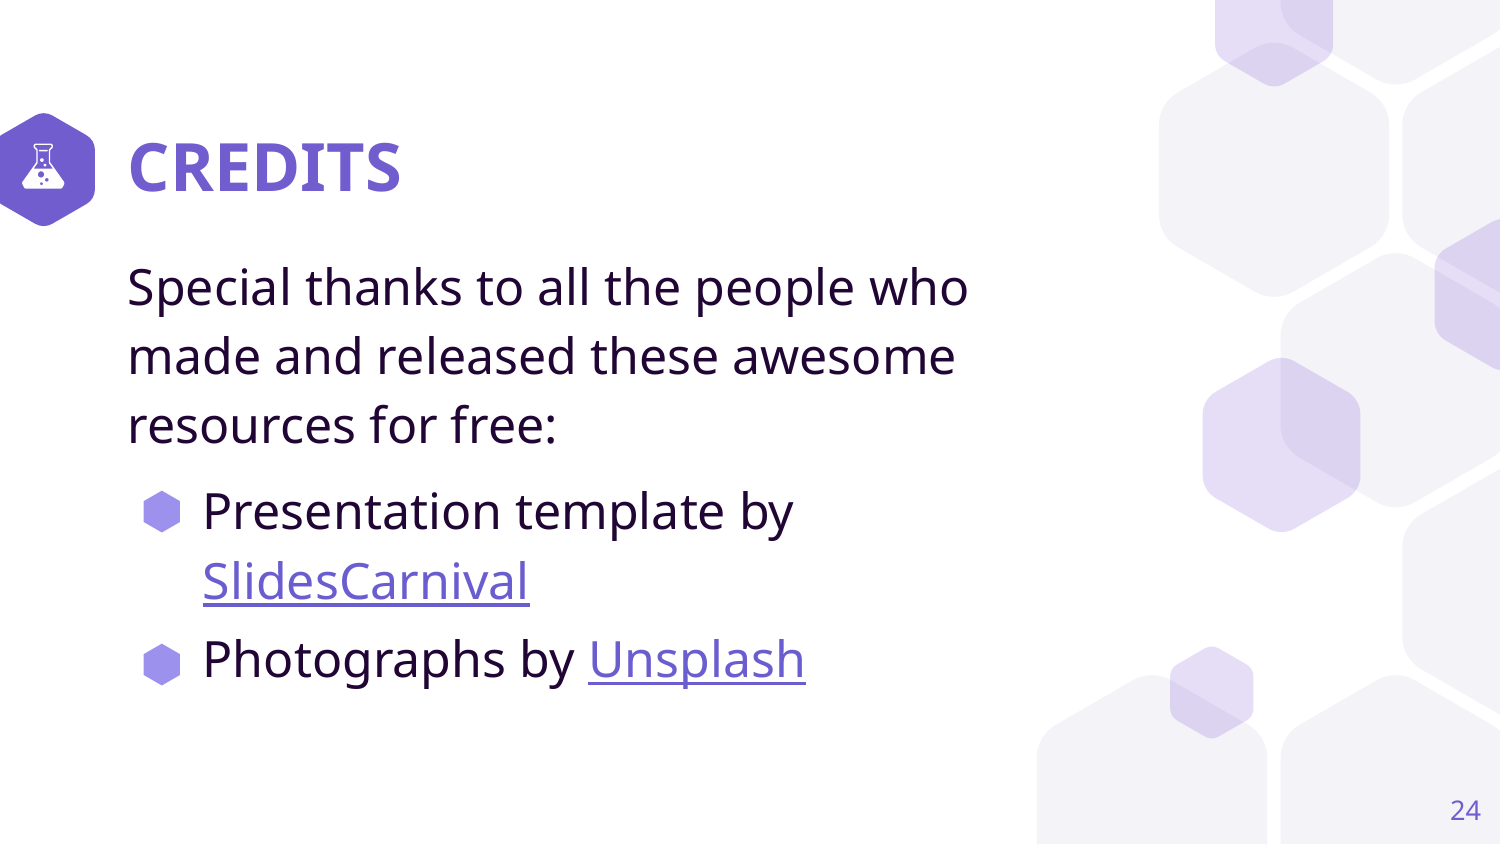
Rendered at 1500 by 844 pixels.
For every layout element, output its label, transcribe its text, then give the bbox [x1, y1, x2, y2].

title CREDITS [127, 137, 1114, 203]
slide_number ‹#› [1391, 779, 1482, 844]
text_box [21, 143, 65, 190]
list Special thanks to all the people who made and released these awesome resources for free: Presentation template by SlidesCarnival Photographs by Unsplash [127, 246, 1114, 720]
